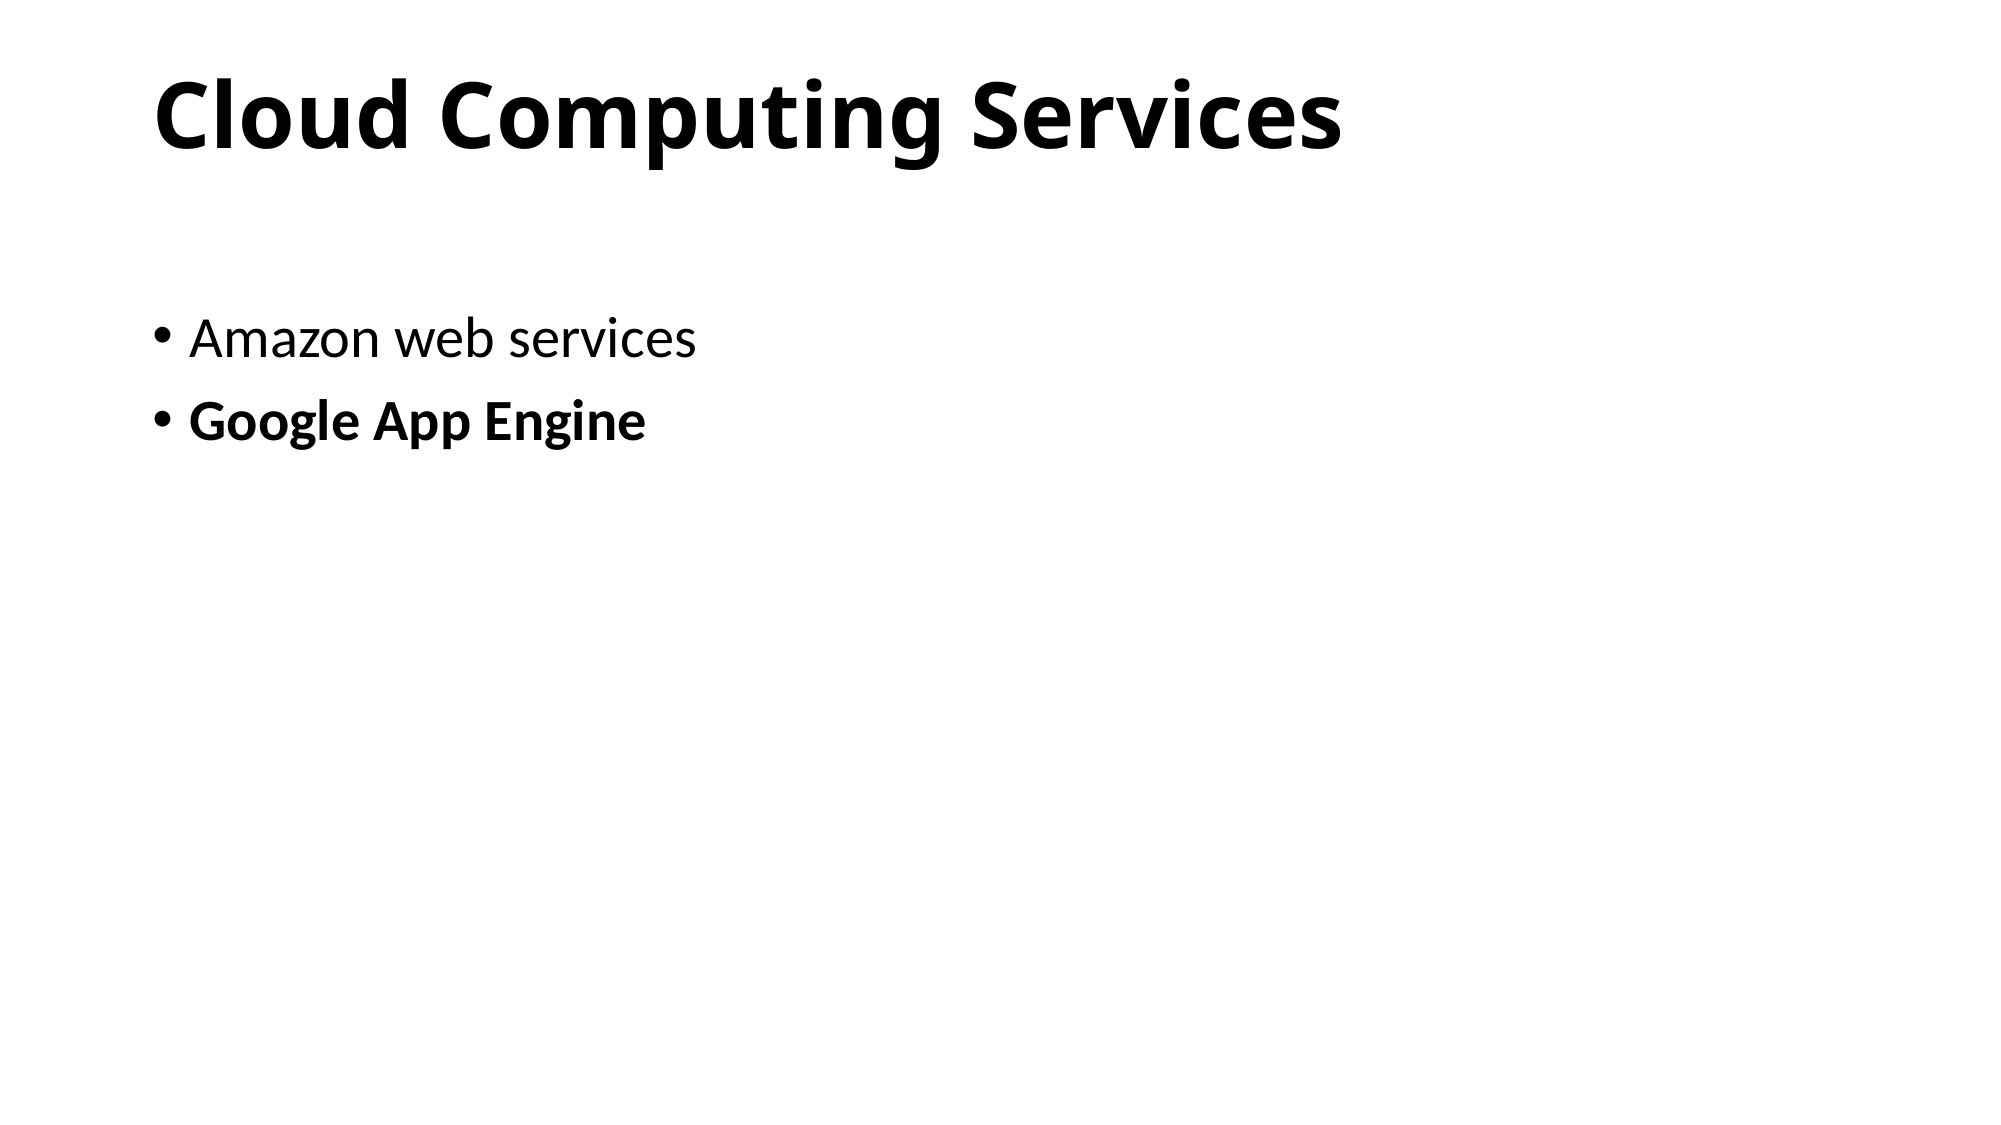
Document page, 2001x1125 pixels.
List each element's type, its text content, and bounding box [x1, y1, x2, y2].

list Amazon web services Google App Engine [137, 299, 1863, 1014]
title Cloud Computing Services [137, 59, 1863, 278]
